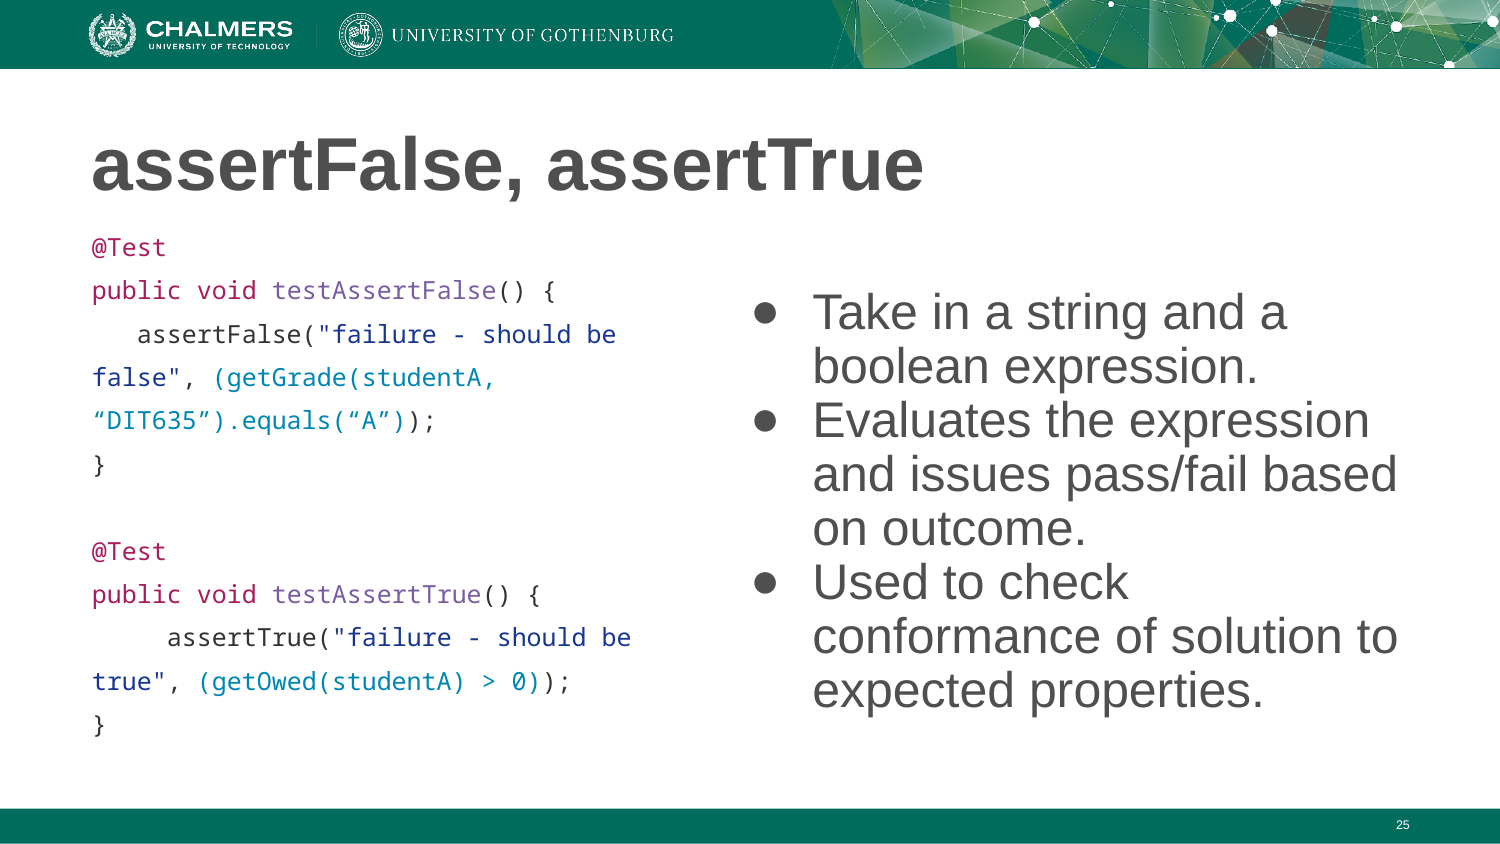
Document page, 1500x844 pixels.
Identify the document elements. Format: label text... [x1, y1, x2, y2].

slide_number ‹#› [1074, 809, 1425, 844]
list @Test public void testAssertFalse() { assertFalse("failure - should be false", (getGrade(studentA, “DIT635”).equals(“A”)); } @Test public void testAssertTrue() { assertTrue("failure - should be true", (getOwed(studentA) > 0)); } [76, 210, 722, 782]
list Take in a string and a boolean expression. Evaluates the expression and issues pass/fail based on outcome. Used to check conformance of solution to expected properties. [722, 196, 1425, 808]
picture [759, 0, 1500, 68]
picture [64, 0, 696, 85]
title assertFalse, assertTrue [76, 100, 1425, 210]
